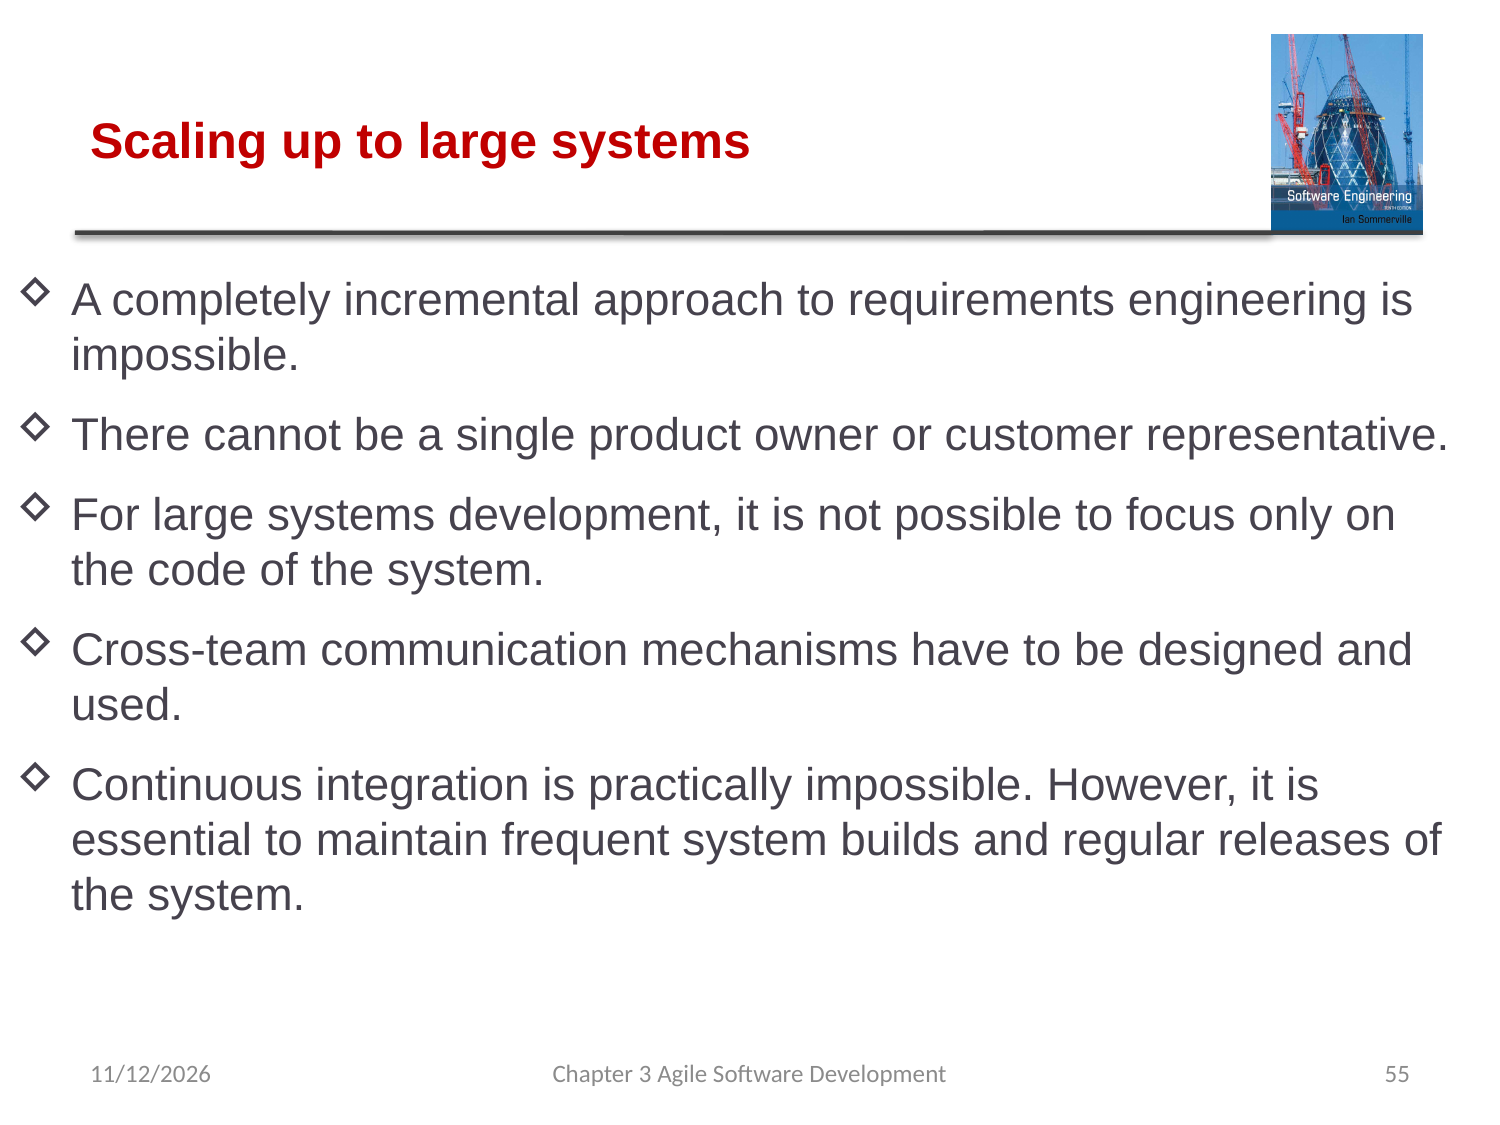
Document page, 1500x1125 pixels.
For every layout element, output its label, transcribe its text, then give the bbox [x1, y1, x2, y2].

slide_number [75, 1042, 425, 1103]
footer Chapter 3 Agile Software Development [512, 1042, 988, 1103]
title Scaling up to large systems [74, 44, 1272, 233]
slide_number 55 [1074, 1042, 1425, 1103]
picture [1271, 34, 1423, 230]
list A completely incremental approach to requirements engineering is impossible. There cannot be a single product owner or customer representative. For large systems development, it is not possible to focus only on the code of the system. Cross-team communication mechanisms have to be designed and used. Continuous integration is practically impossible. However, it is essential to maintain frequent system builds and regular releases of the system. [0, 262, 1470, 1005]
